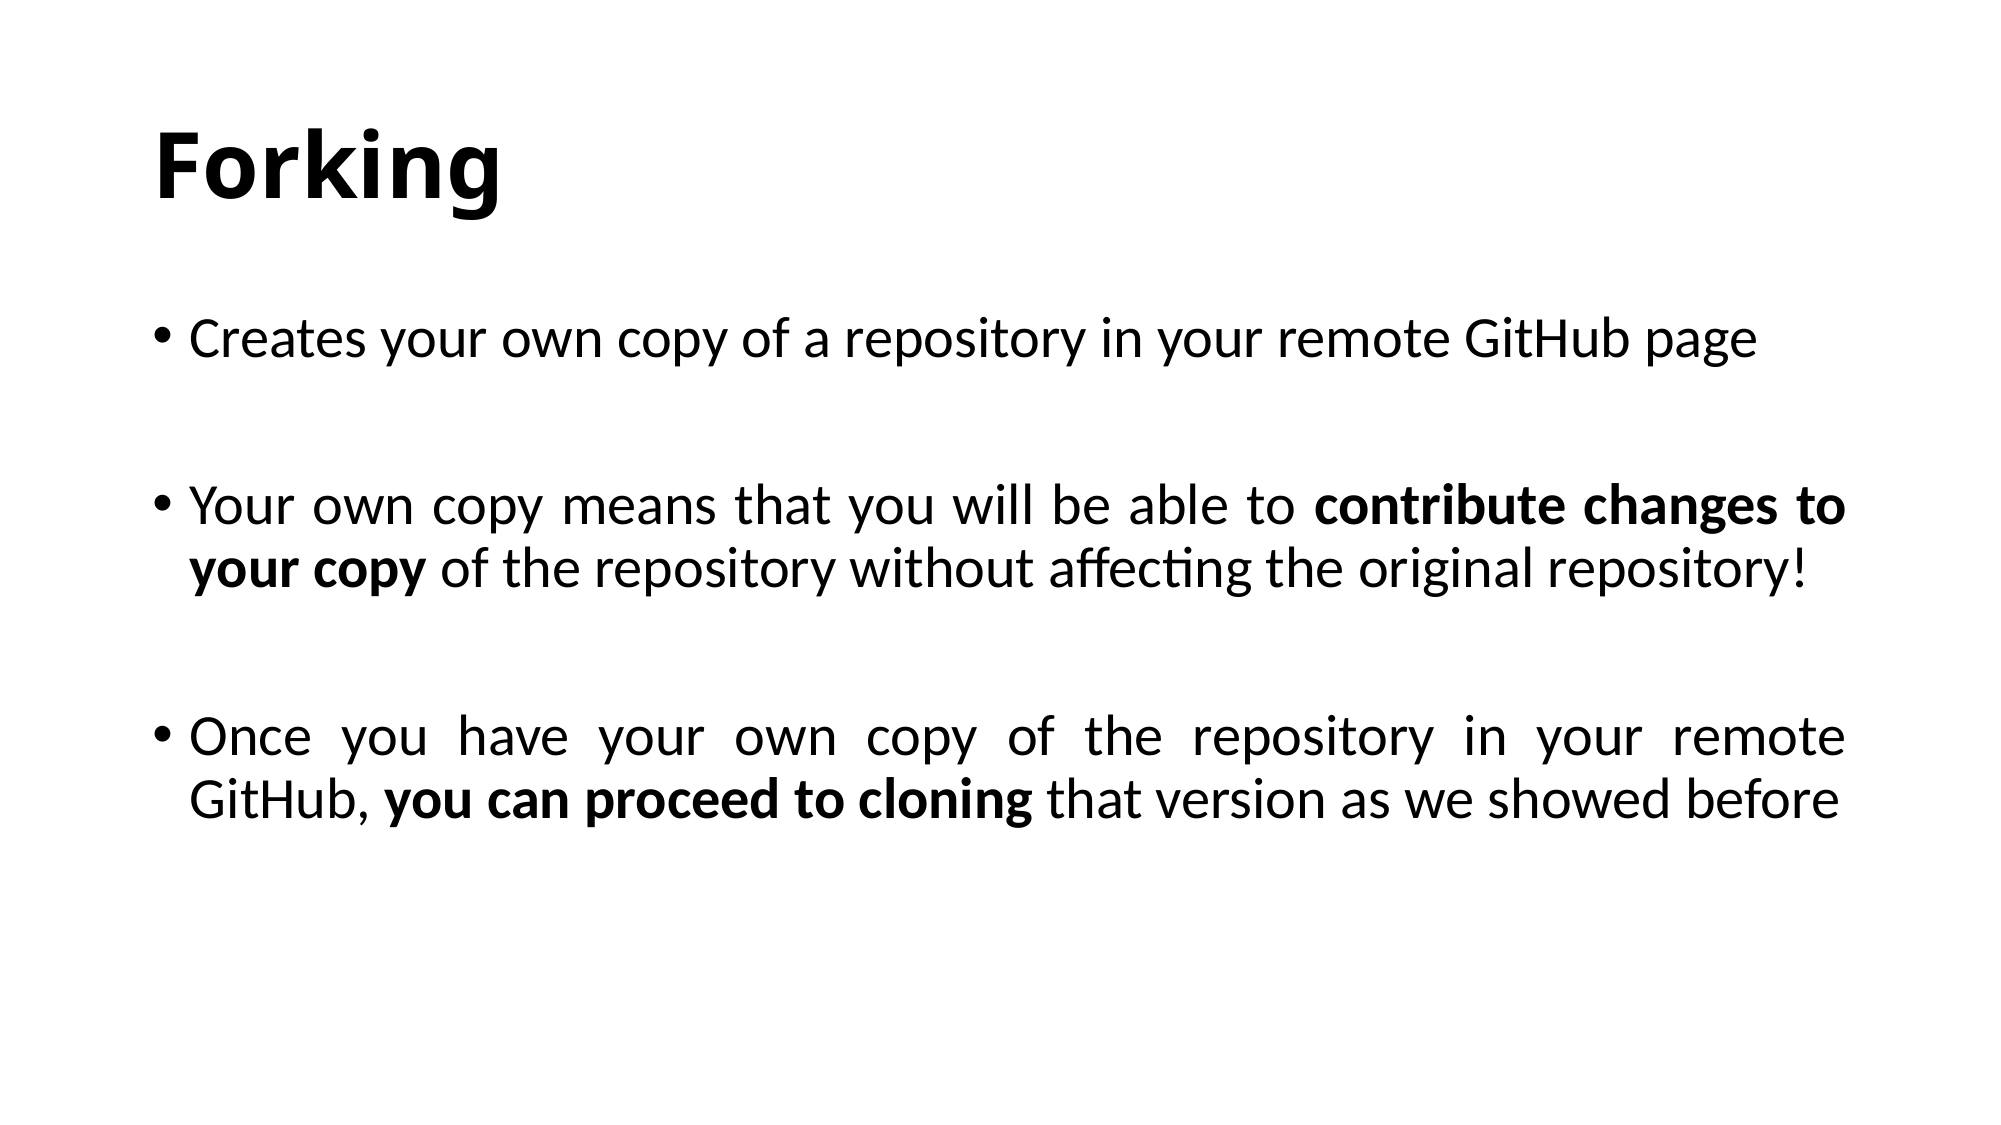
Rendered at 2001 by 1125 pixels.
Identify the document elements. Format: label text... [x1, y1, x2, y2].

list Creates your own copy of a repository in your remote GitHub page Your own copy means that you will be able to contribute changes to your copy of the repository without affecting the original repository! Once you have your own copy of the repository in your remote GitHub, you can proceed to cloning that version as we showed before [137, 299, 1863, 1014]
title Forking [137, 59, 1863, 278]
